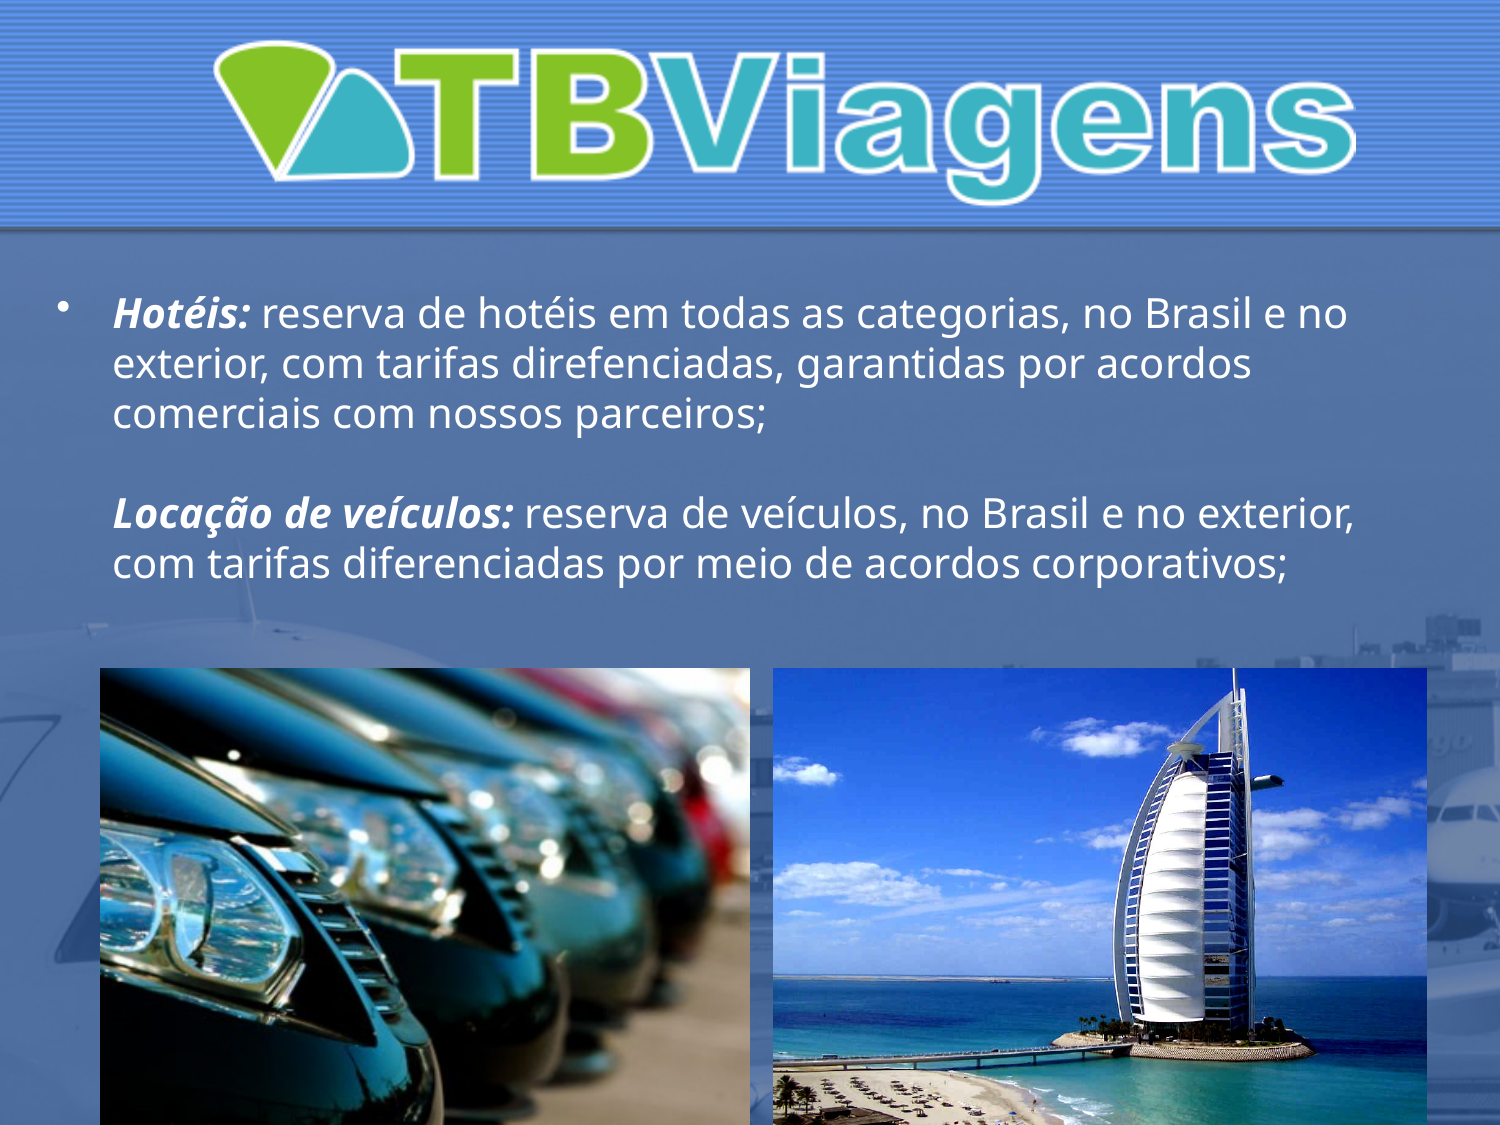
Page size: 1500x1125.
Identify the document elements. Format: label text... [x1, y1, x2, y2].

list Hotéis: reserva de hotéis em todas as categorias, no Brasil e no exterior, com tarifas direfenciadas, garantidas por acordos comerciais com nossos parceiros; Locação de veículos: reserva de veículos, no Brasil e no exterior, com tarifas diferenciadas por meio de acordos corporativos; [40, 278, 1460, 1094]
picture [0, 0, 1500, 1125]
